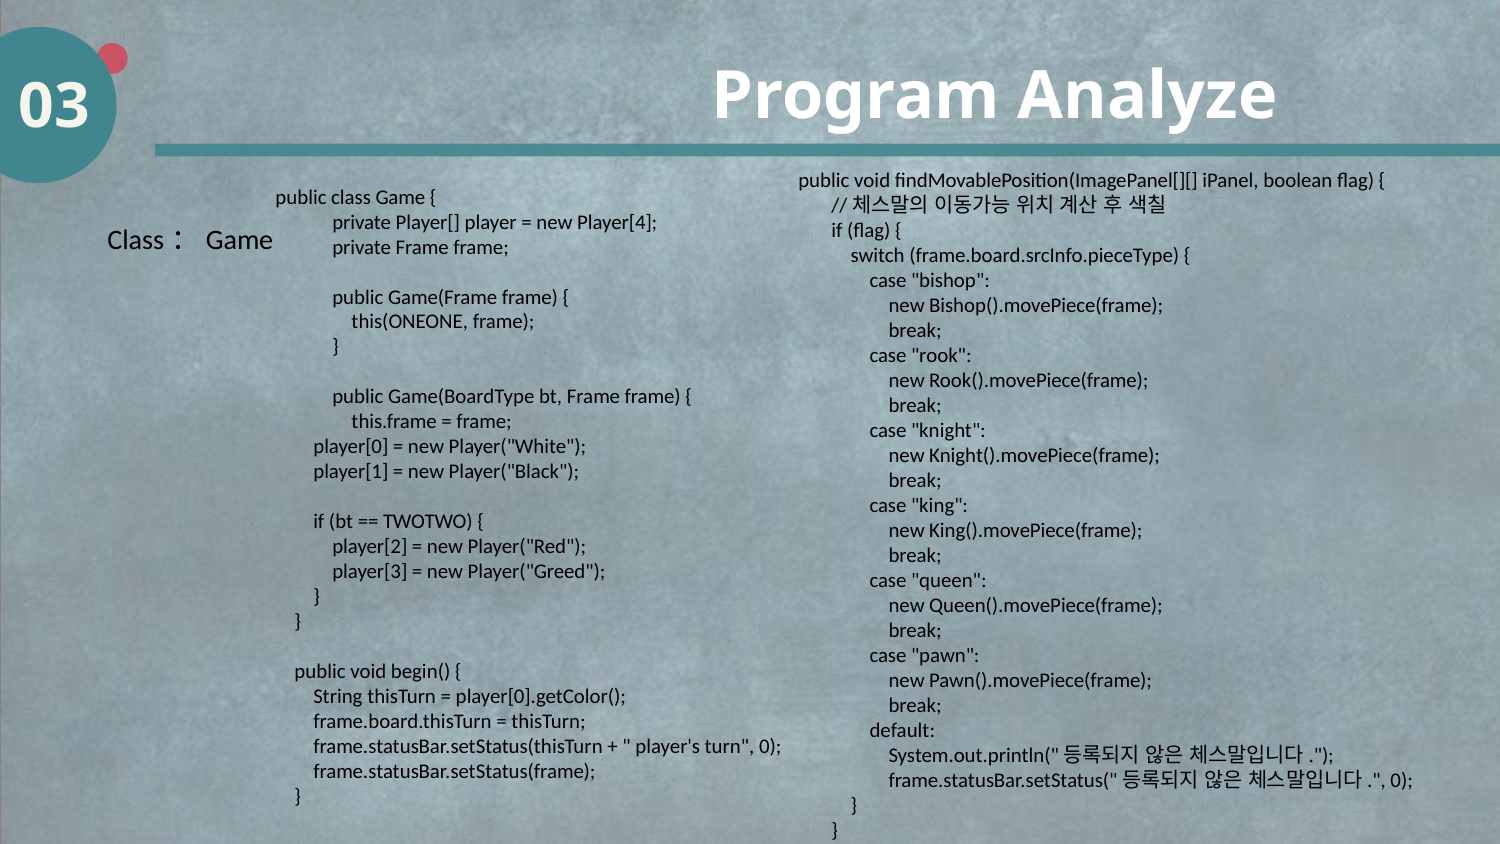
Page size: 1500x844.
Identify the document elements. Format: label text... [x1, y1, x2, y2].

text_box [97, 41, 129, 75]
table_cell [0, 0, 1500, 844]
text_box public class Game { private Player[] player = new Player[4]; private Frame frame; public Game(Frame frame) { this(ONEONE, frame); } public Game(BoardType bt, Frame frame) { this.frame = frame; player[0] = new Player("White"); player[1] = new Player("Black"); if (bt == TWOTWO) { player[2] = new Player("Red"); player[3] = new Player("Greed"); } } public void begin() { String thisTurn = player[0].getColor(); frame.board.thisTurn = thisTurn; frame.statusBar.setStatus(thisTurn + " player's turn", 0); frame.statusBar.setStatus(frame); } [260, 175, 928, 844]
text_box Program Analyze [696, 44, 1500, 140]
text_box [0, 25, 105, 185]
text_box public void findMovablePosition(ImagePanel[][] iPanel, boolean flag) { //체스말의 이동가능 위치 계산 후 색칠 if (flag) { switch (frame.board.srcInfo.pieceType) { case "bishop": new Bishop().movePiece(frame); break; case "rook": new Rook().movePiece(frame); break; case "knight": new Knight().movePiece(frame); break; case "king": new King().movePiece(frame); break; case "queen": new Queen().movePiece(frame); break; case "pawn": new Pawn().movePiece(frame); break; default: System.out.println("등록되지 않은 체스말입니다."); frame.statusBar.setStatus("등록되지 않은 체스말입니다.", 0); } } [778, 159, 1500, 844]
text_box 03 [4, 57, 117, 148]
text_box Class：Game [92, 214, 260, 263]
